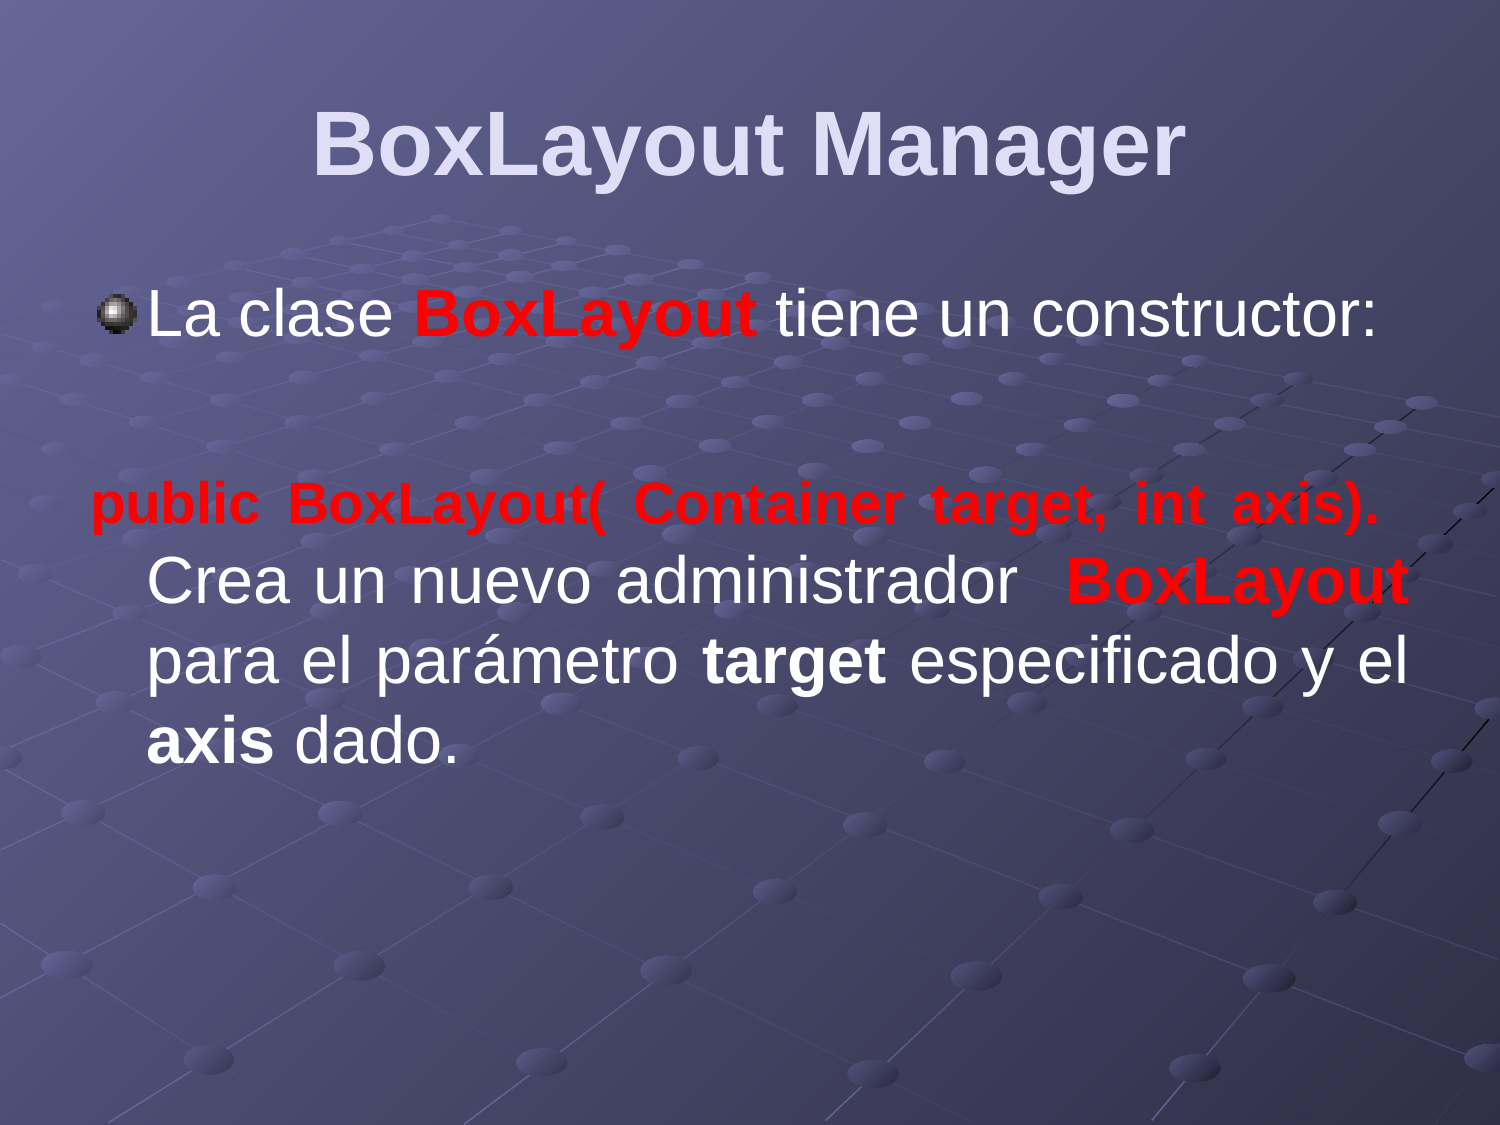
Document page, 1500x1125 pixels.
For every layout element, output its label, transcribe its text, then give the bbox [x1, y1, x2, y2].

list La clase BoxLayout tiene un constructor: public BoxLayout( Container target, int axis). Crea un nuevo administrador BoxLayout para el parámetro target especificado y el axis dado. [75, 262, 1425, 1007]
picture [90, 286, 137, 334]
title BoxLayout Manager [75, 45, 1425, 233]
